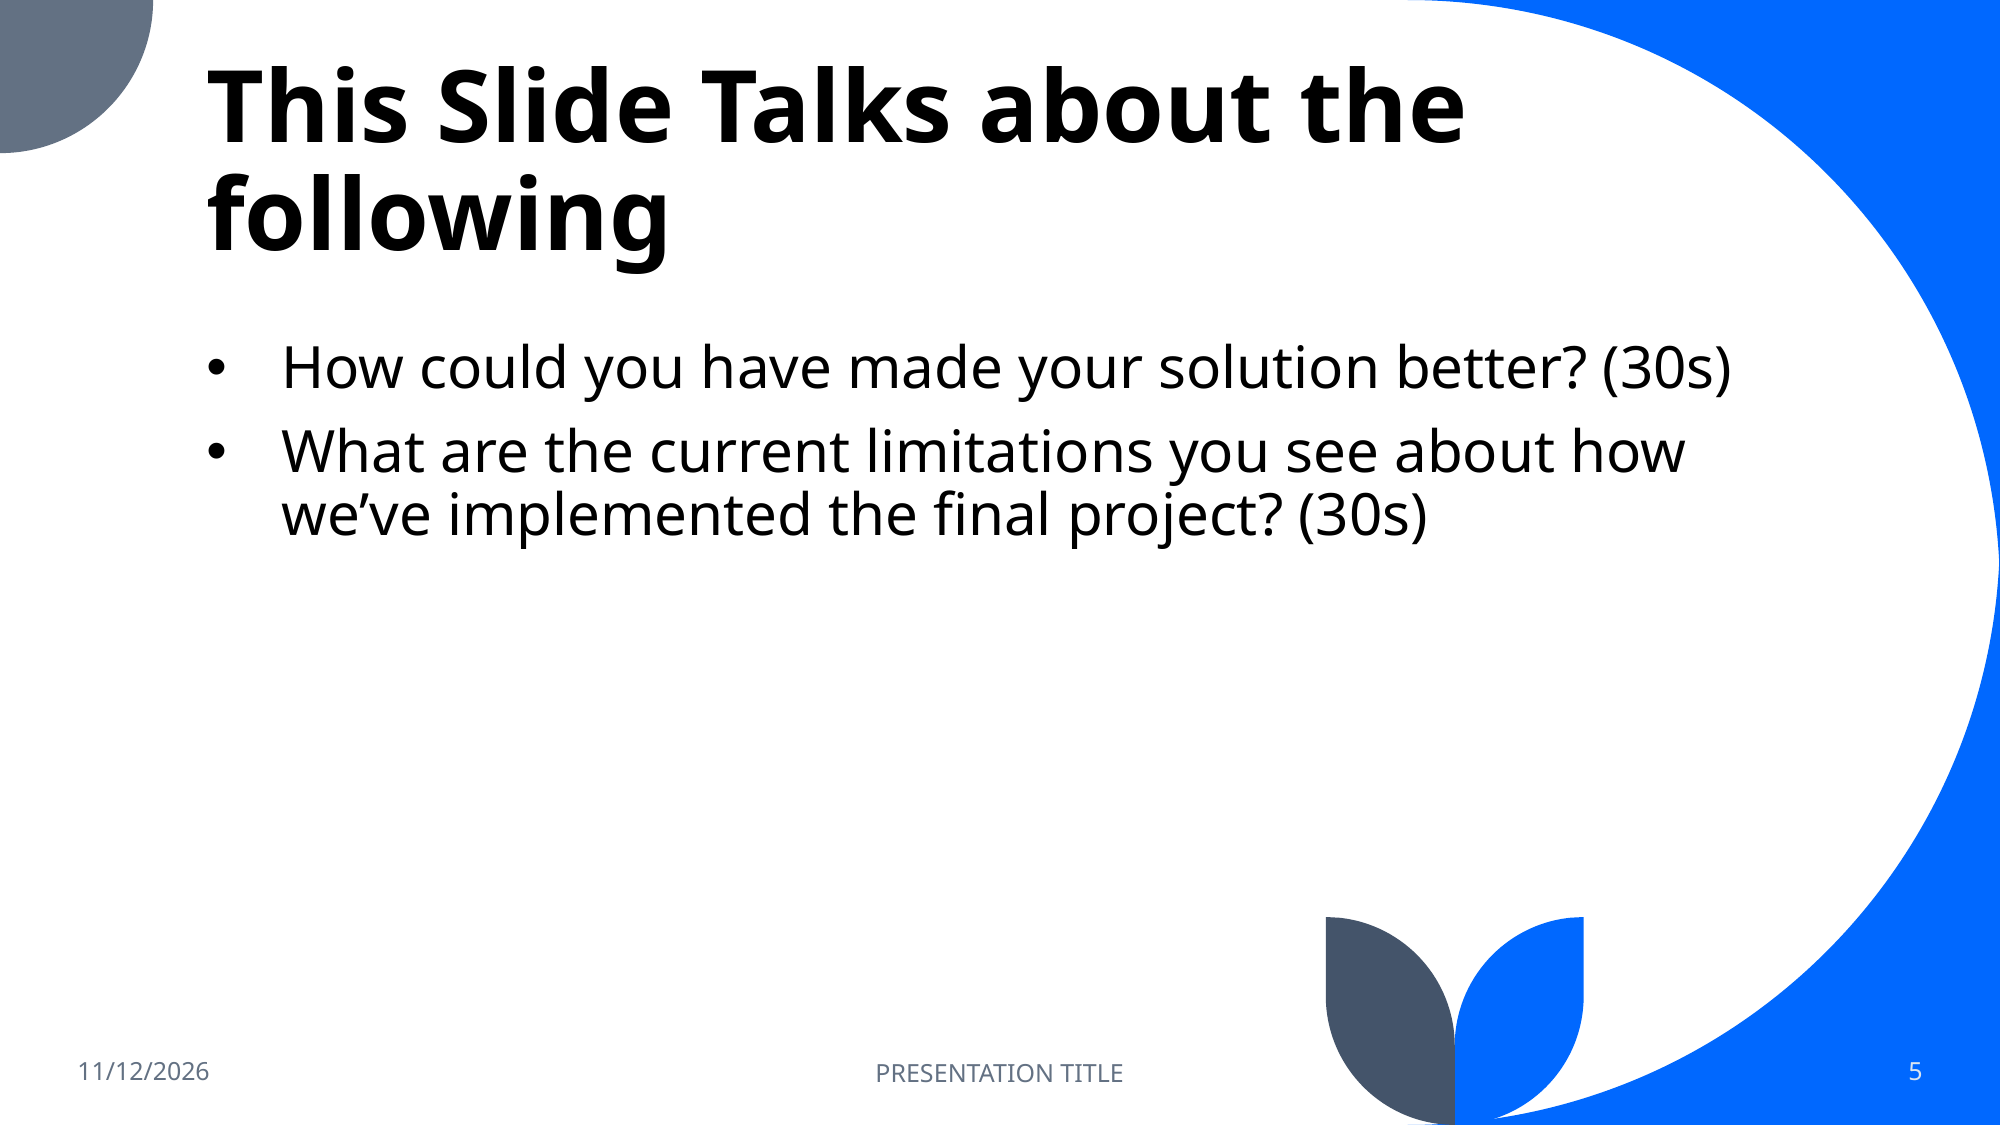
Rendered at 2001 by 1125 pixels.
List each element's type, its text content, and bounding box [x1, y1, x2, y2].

slide_number 5 [1665, 1042, 1938, 1103]
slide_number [62, 1042, 513, 1103]
list How could you have made your solution better? (30s) What are the current limitations you see about how we’ve implemented the final project? (30s) [191, 330, 1796, 884]
title This Slide Talks about the following [191, 62, 1796, 280]
footer PRESENTATION TITLE [662, 1042, 1338, 1103]
